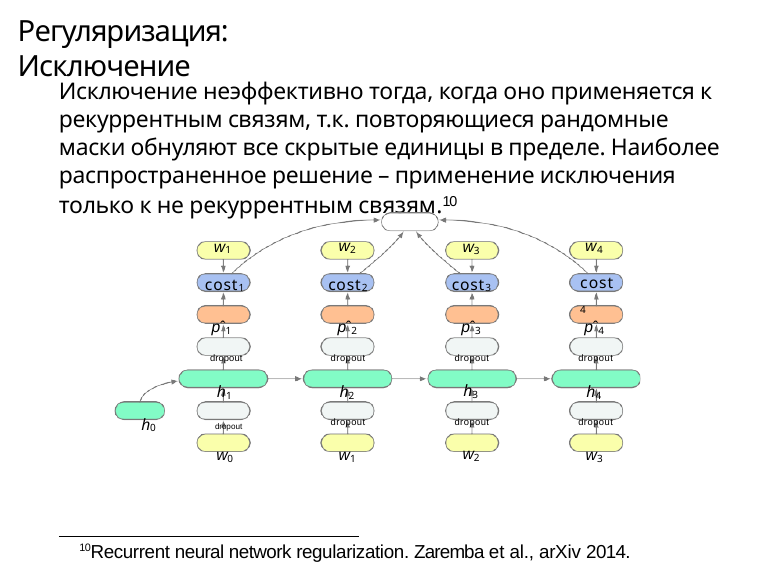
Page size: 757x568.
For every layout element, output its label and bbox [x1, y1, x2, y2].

text_box [56, 74, 729, 452]
table_cell [129, 311, 618, 463]
table_header [129, 242, 618, 311]
title [15, 9, 404, 108]
text_box [58, 536, 647, 563]
